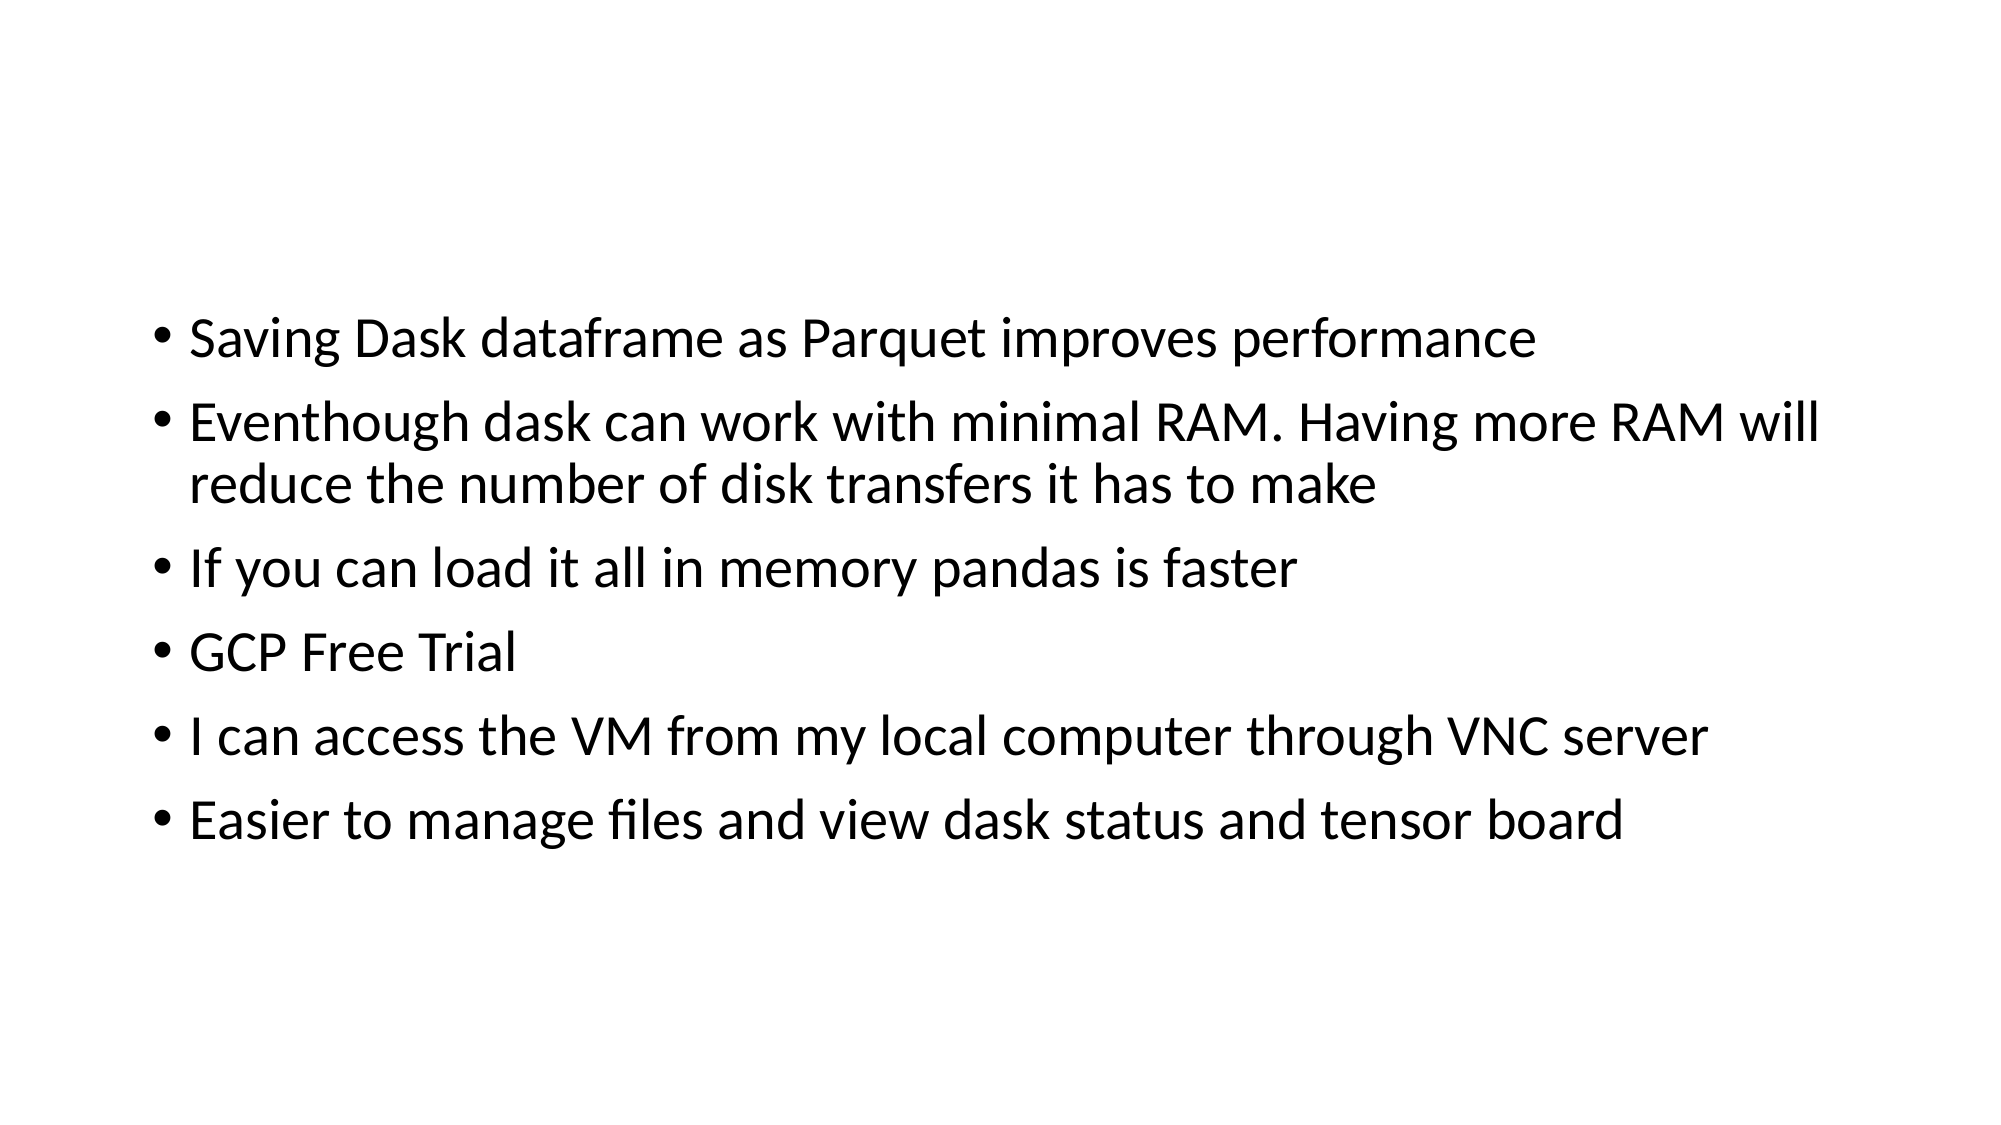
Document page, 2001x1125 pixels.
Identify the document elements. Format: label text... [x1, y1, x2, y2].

list Saving Dask dataframe as Parquet improves performance Eventhough dask can work with minimal RAM. Having more RAM will reduce the number of disk transfers it has to make If you can load it all in memory pandas is faster GCP Free Trial I can access the VM from my local computer through VNC server Easier to manage files and view dask status and tensor board [137, 299, 1863, 1014]
